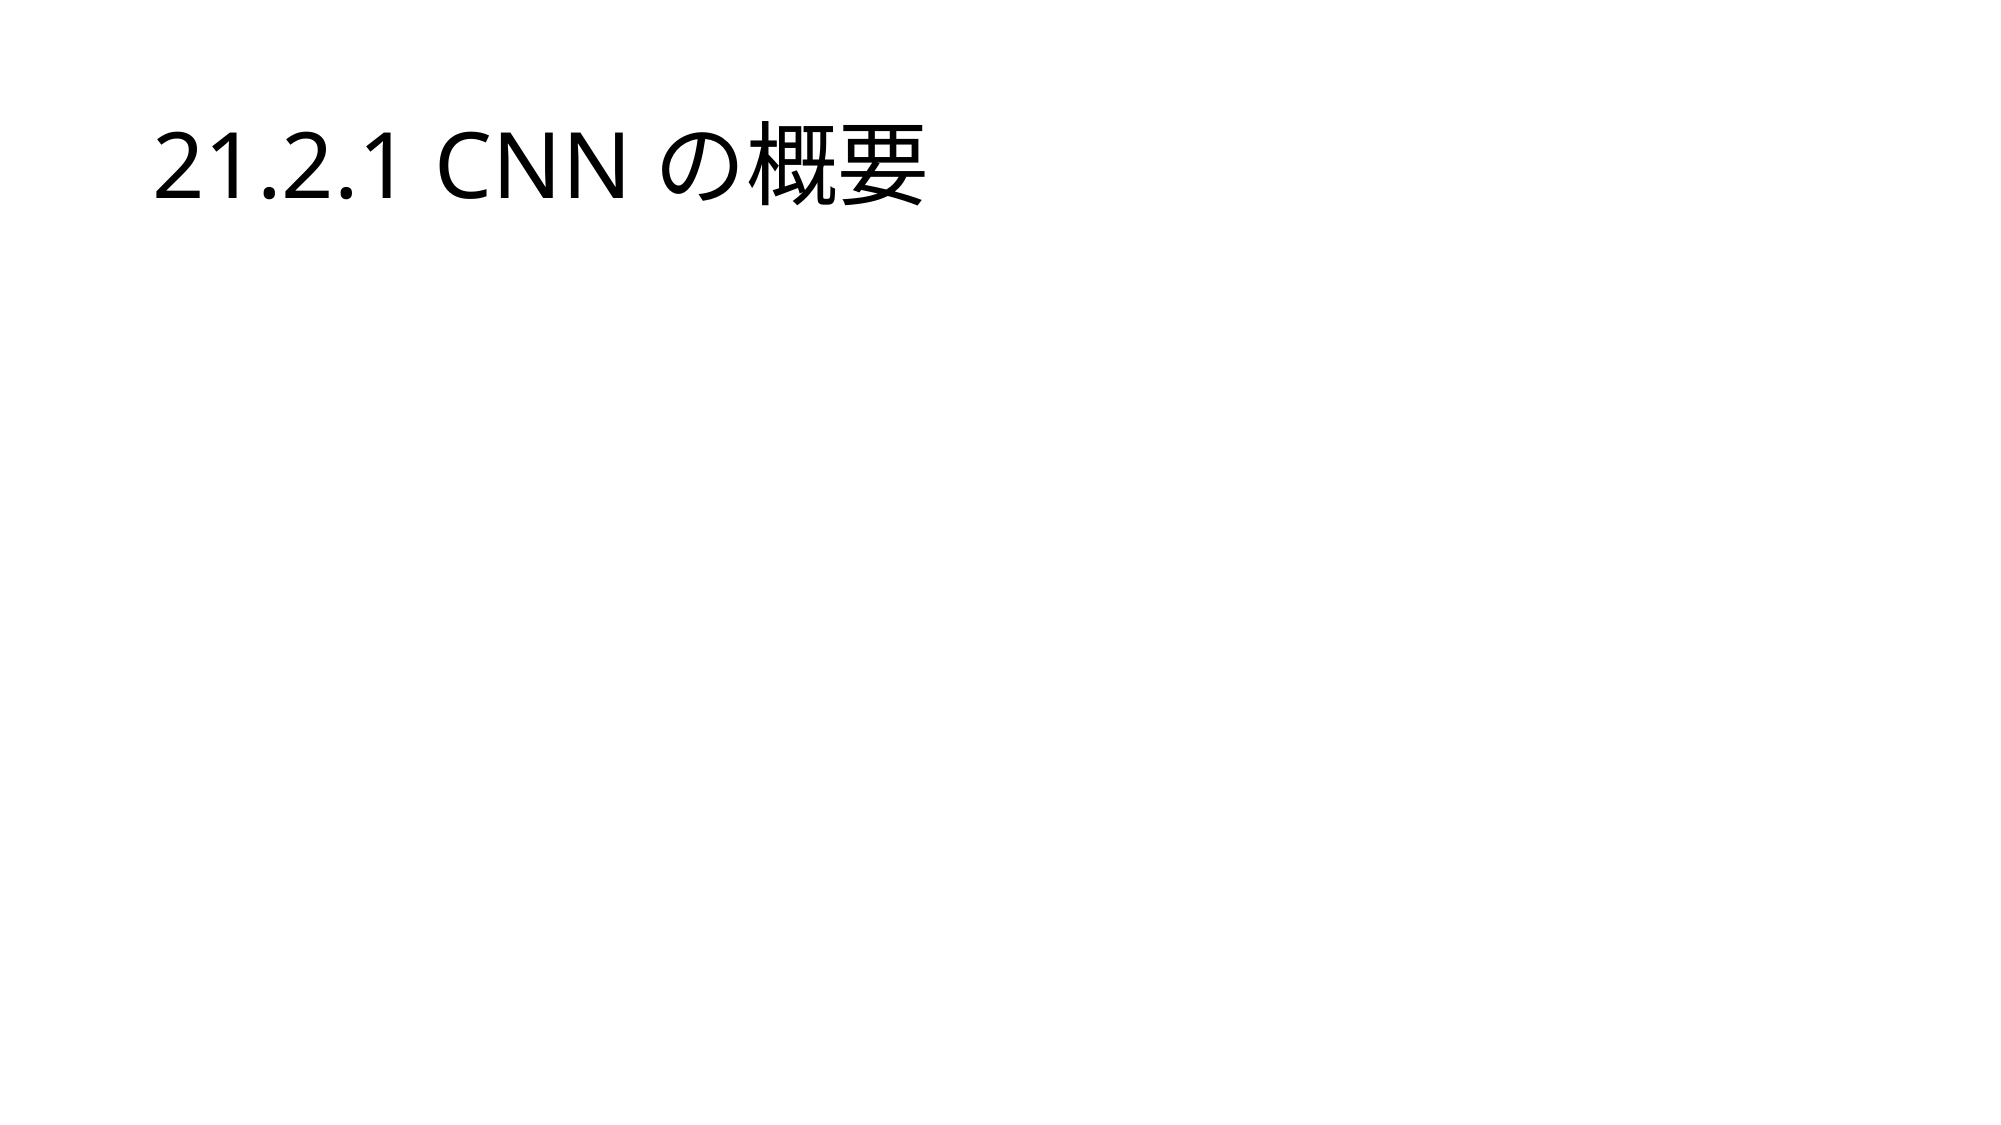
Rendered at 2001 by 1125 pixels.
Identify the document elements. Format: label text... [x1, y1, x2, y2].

title 21.2.1 CNNの概要 [137, 59, 1863, 278]
